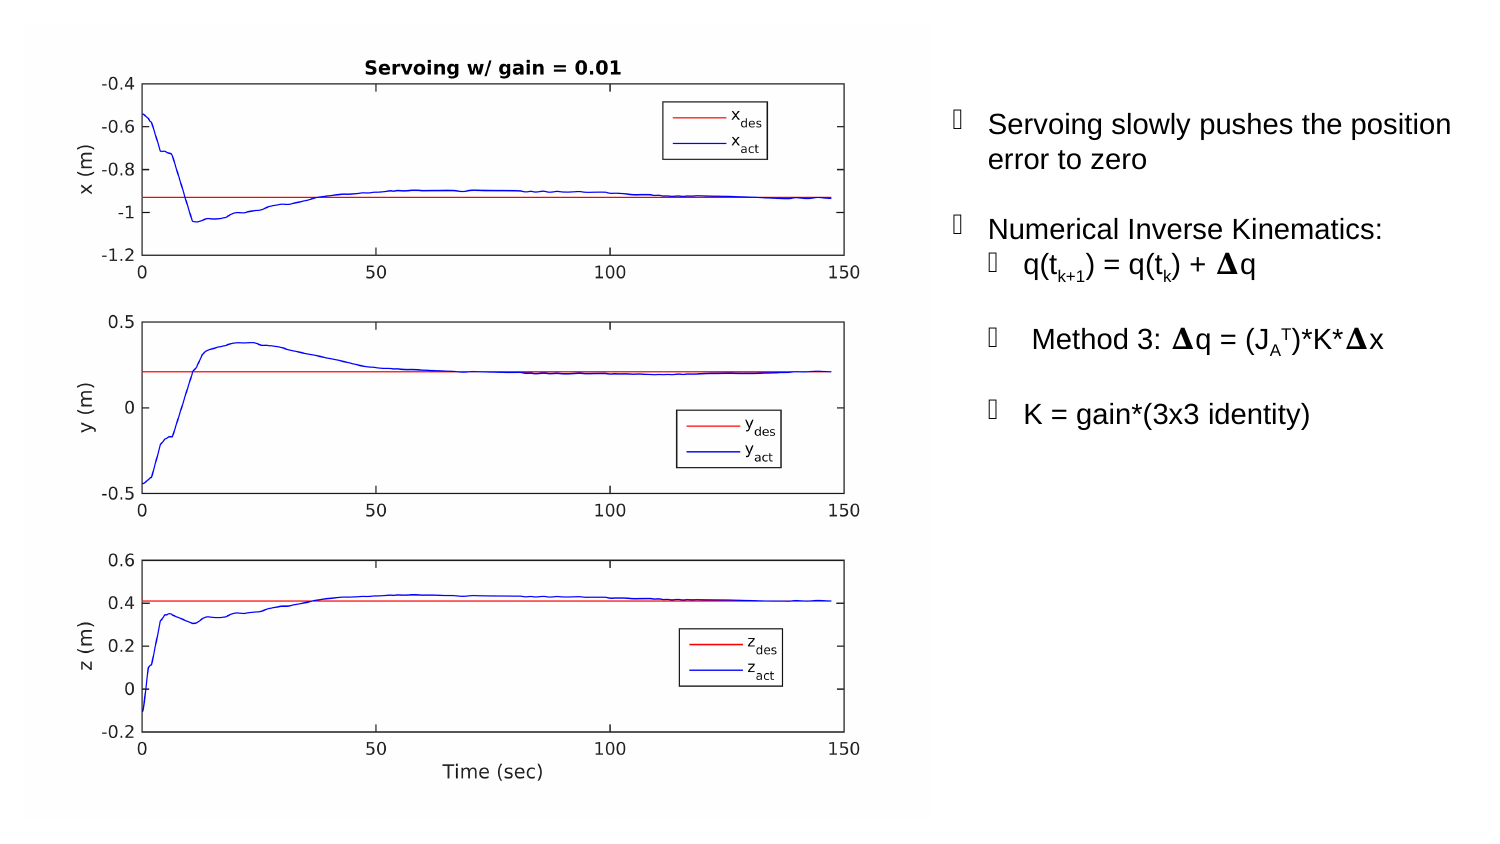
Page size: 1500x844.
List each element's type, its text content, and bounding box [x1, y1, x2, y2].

picture [24, 24, 930, 819]
text_box Servoing slowly pushes the position error to zero Numerical Inverse Kinematics: q(tk+1) = q(tk) + 𝚫q Method 3: 𝚫q = (JAT)*K*𝚫x K = gain*(3x3 identity) [937, 90, 1479, 469]
